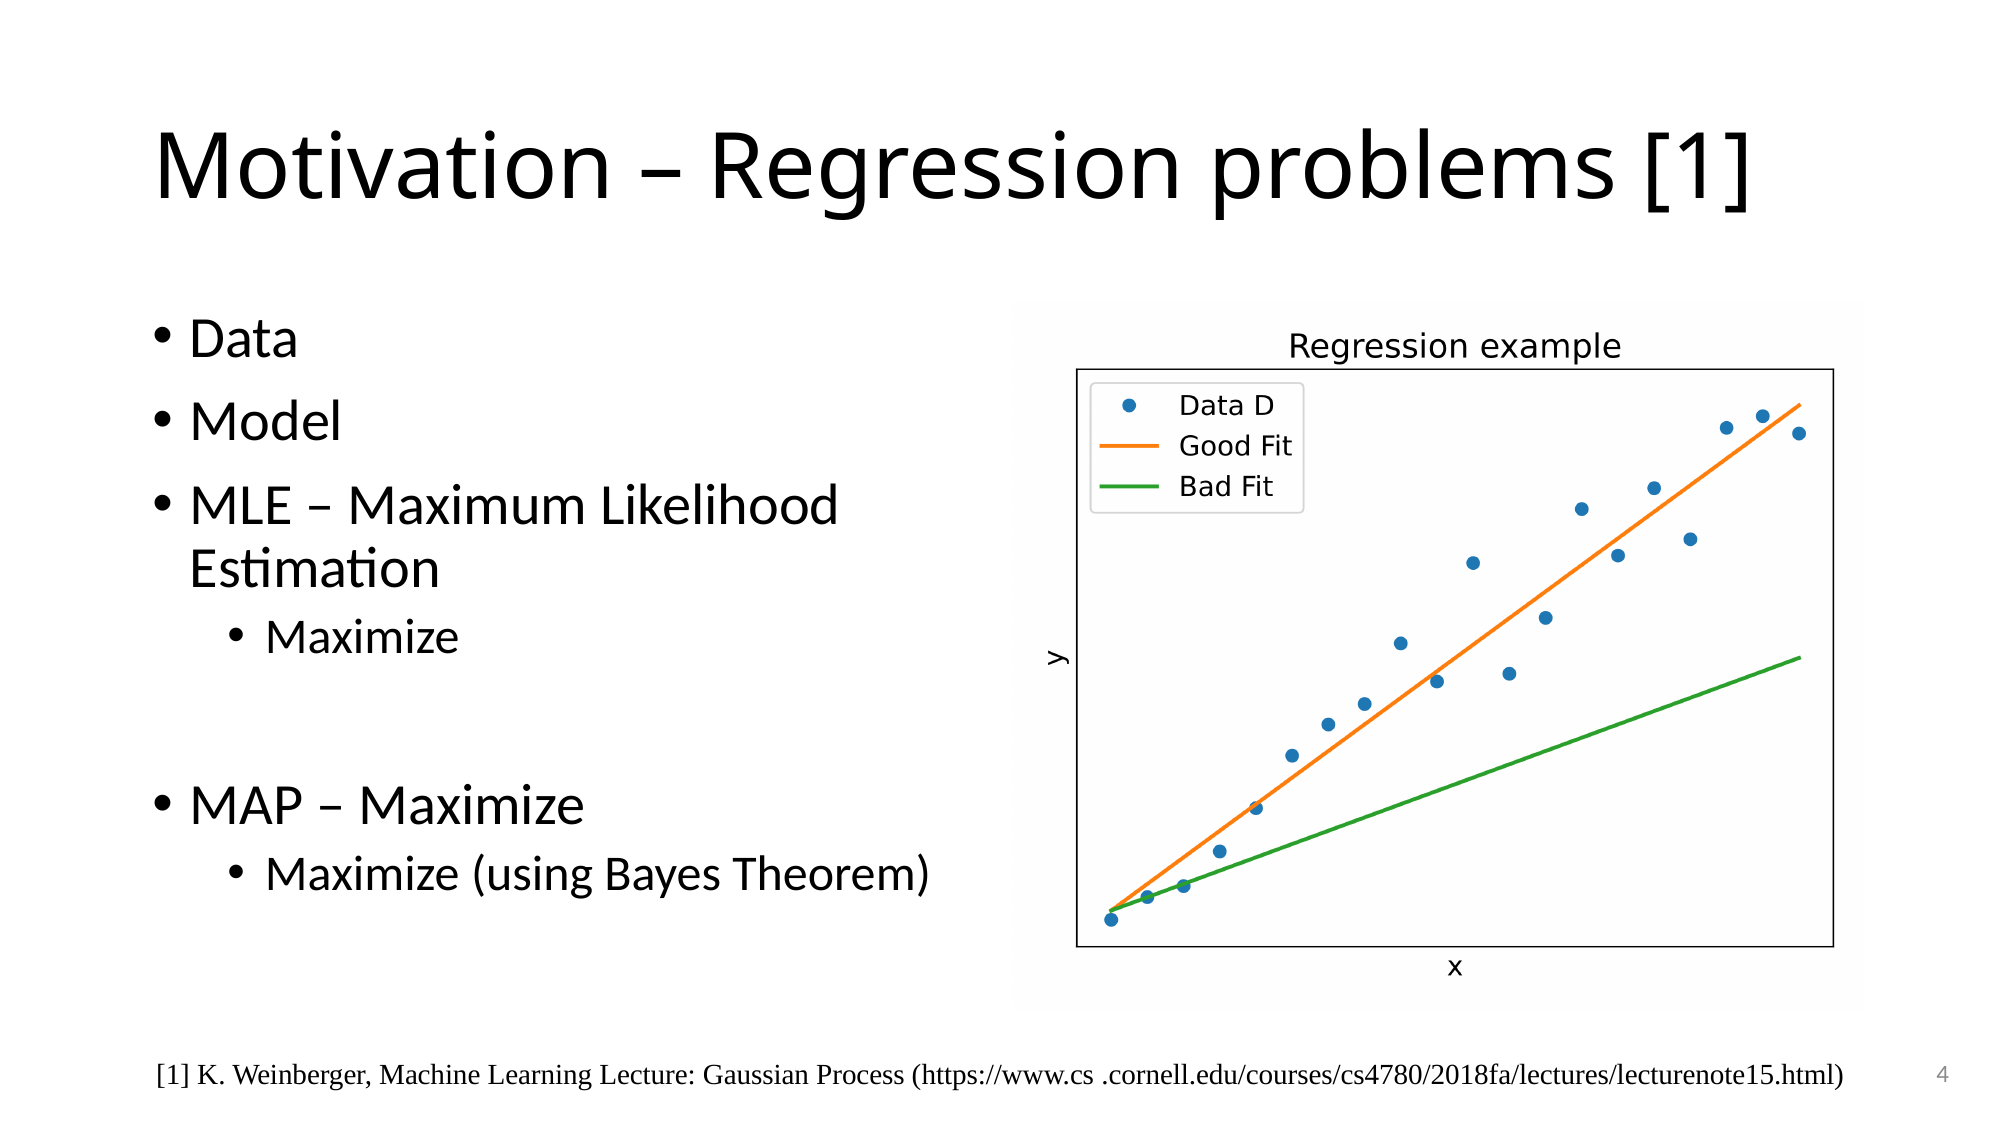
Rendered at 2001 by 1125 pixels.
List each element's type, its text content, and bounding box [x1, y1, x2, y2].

slide_number 4 [1899, 1042, 1965, 1103]
footer [1] K. Weinberger, Machine Learning Lecture: Gaussian Process (https://www.cs .cornell.edu/courses/cs4780/2018fa/lectures/lecturenote15.html) [137, 1042, 1863, 1103]
title Motivation – Regression problems [1] [137, 59, 1863, 278]
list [1012, 302, 1863, 1011]
